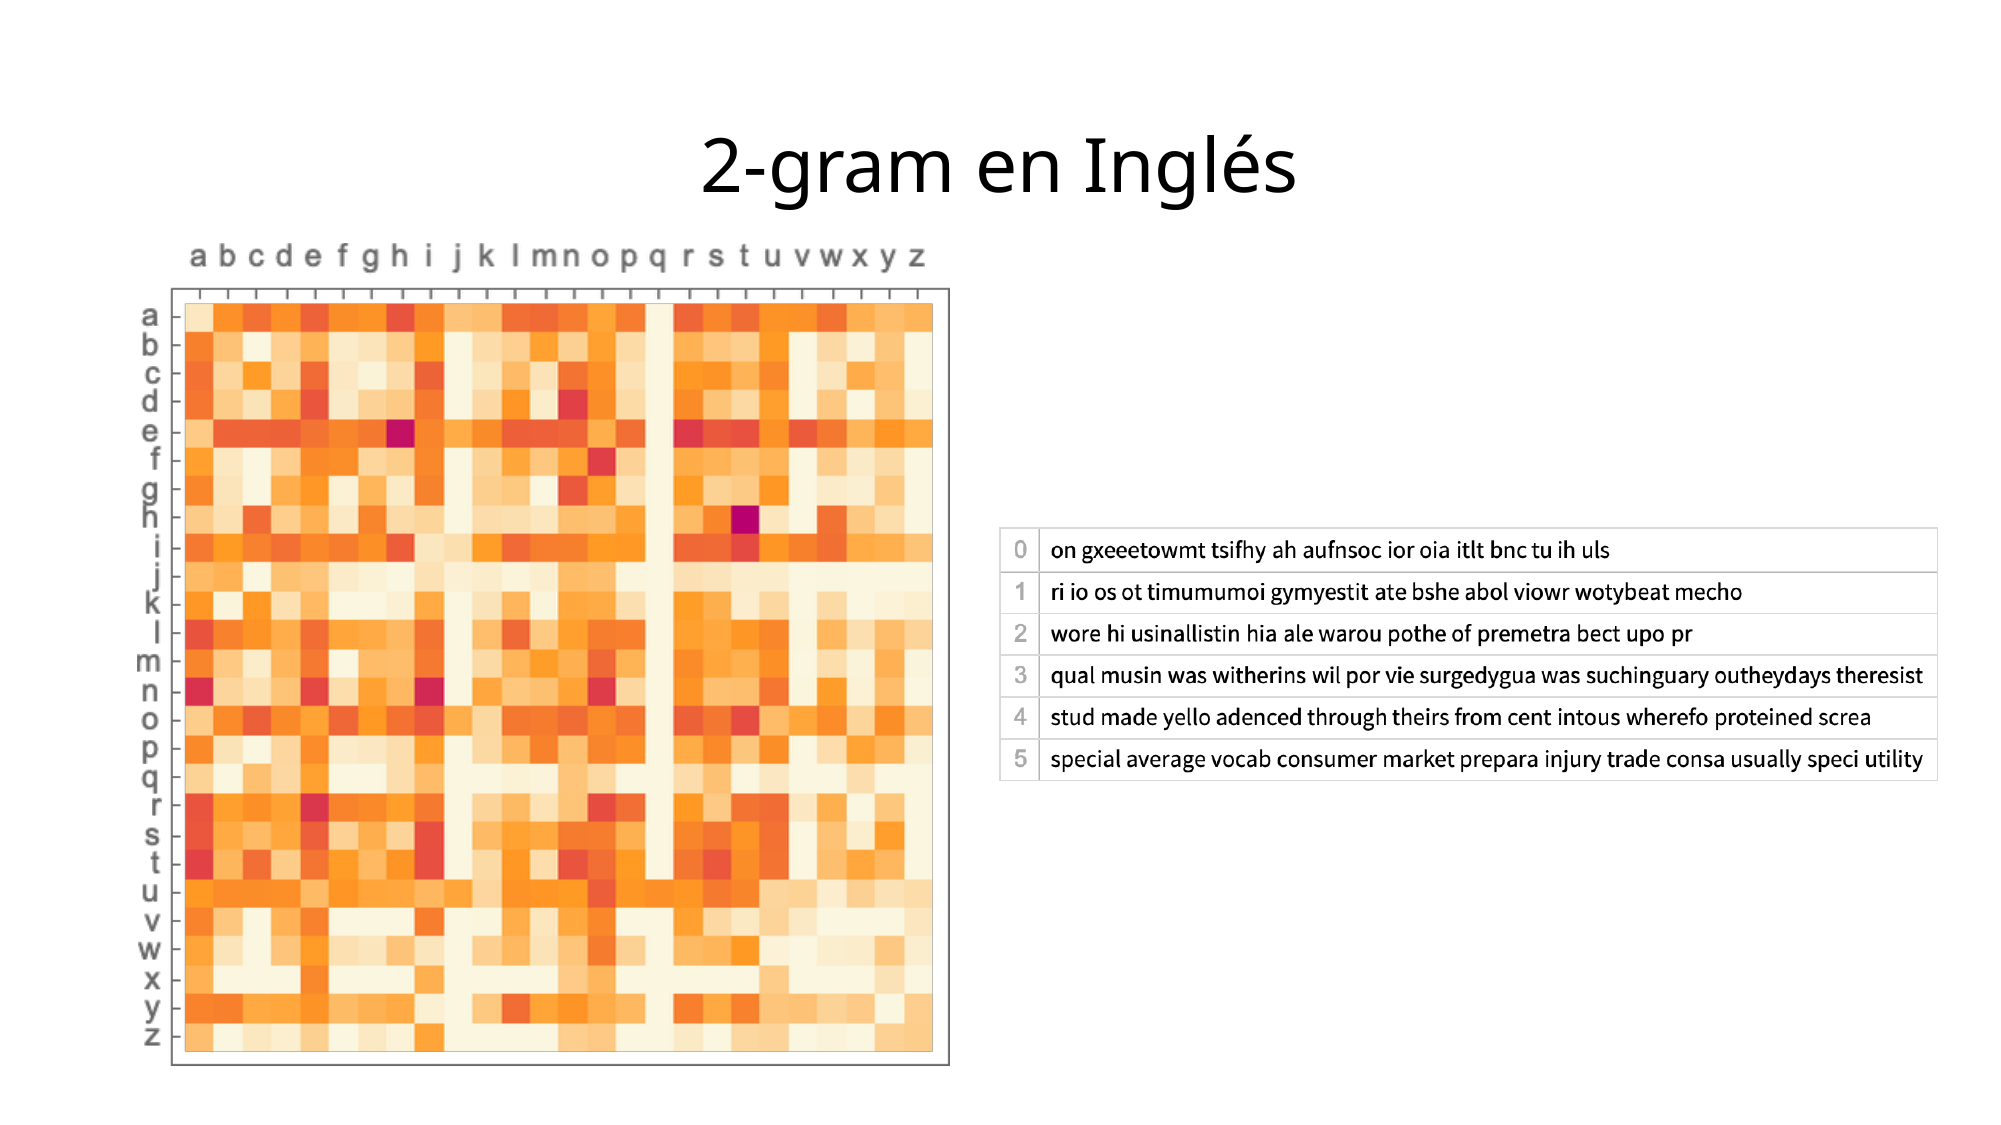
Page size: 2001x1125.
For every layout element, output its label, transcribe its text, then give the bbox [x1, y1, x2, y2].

picture [999, 527, 1938, 781]
picture [137, 243, 950, 1066]
title 2-gram en Inglés [137, 59, 1863, 278]
